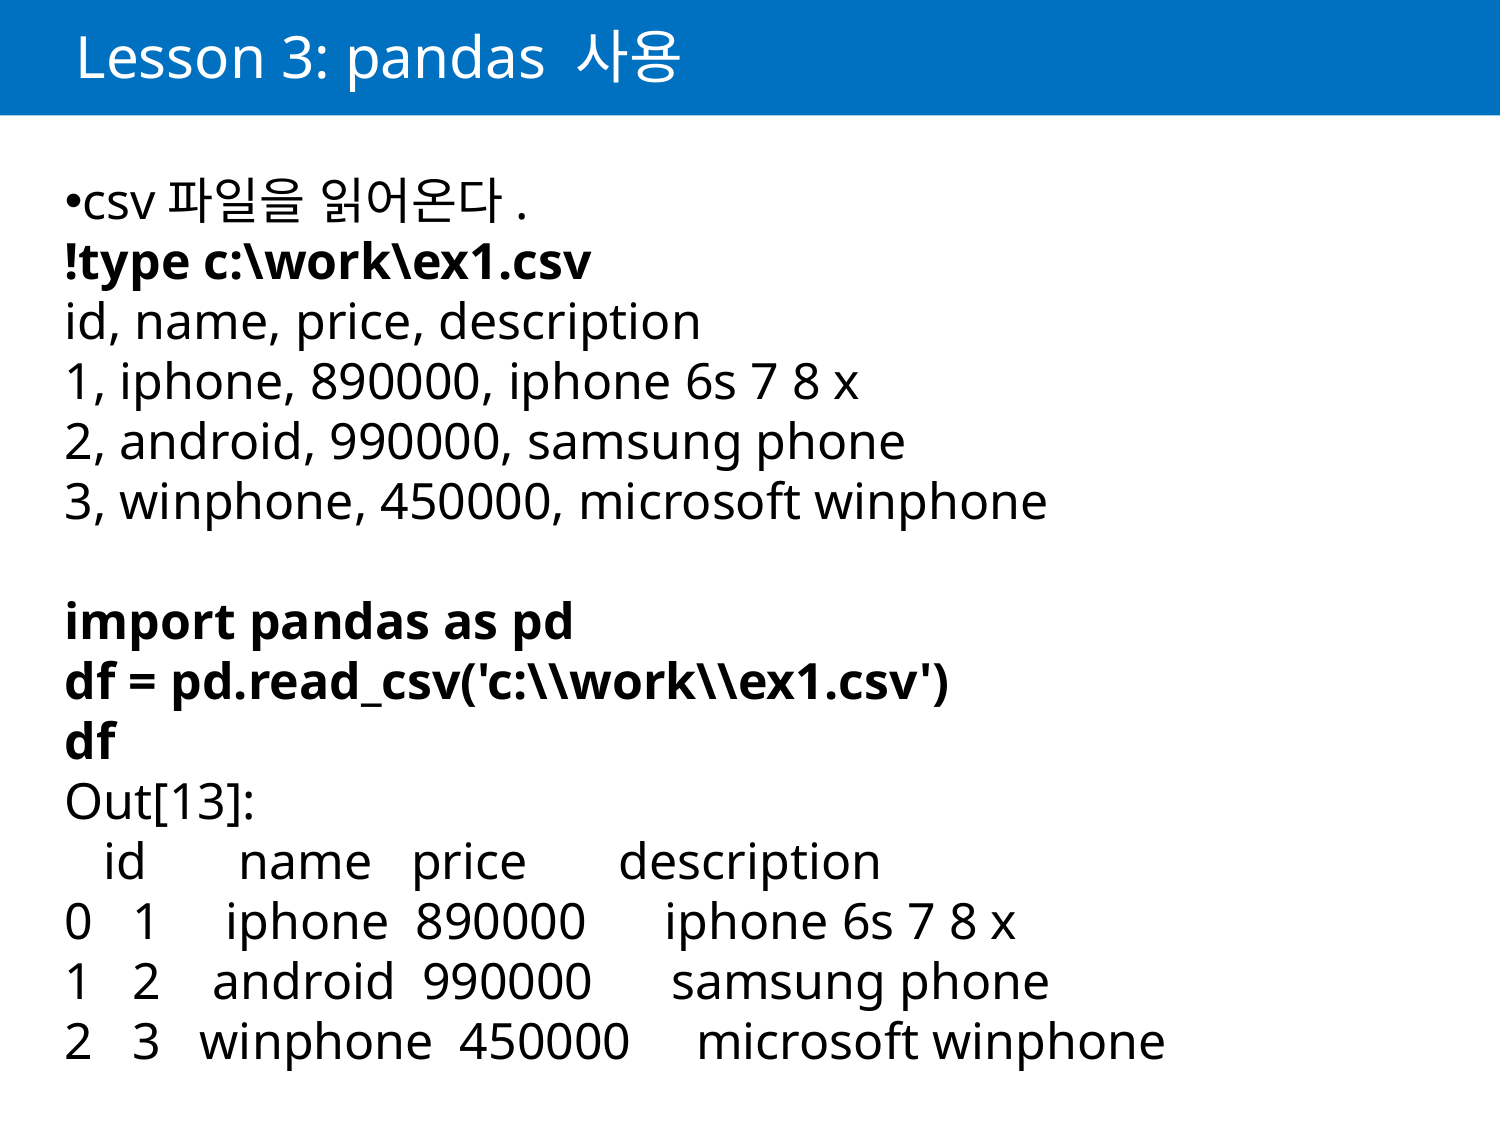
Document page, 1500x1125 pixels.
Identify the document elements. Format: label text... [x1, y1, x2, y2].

text_box csv파일을 읽어온다. !type c:\work\ex1.csv id, name, price, description 1, iphone, 890000, iphone 6s 7 8 x 2, android, 990000, samsung phone 3, winphone, 450000, microsoft winphone import pandas as pd df = pd.read_csv('c:\\work\\ex1.csv') df Out[13]: id name price description 0 1 iphone 890000 iphone 6s 7 8 x 1 2 android 990000 samsung phone 2 3 winphone 450000 microsoft winphone [49, 162, 1413, 1125]
title Lesson 3: pandas 사용 [75, 0, 1351, 122]
